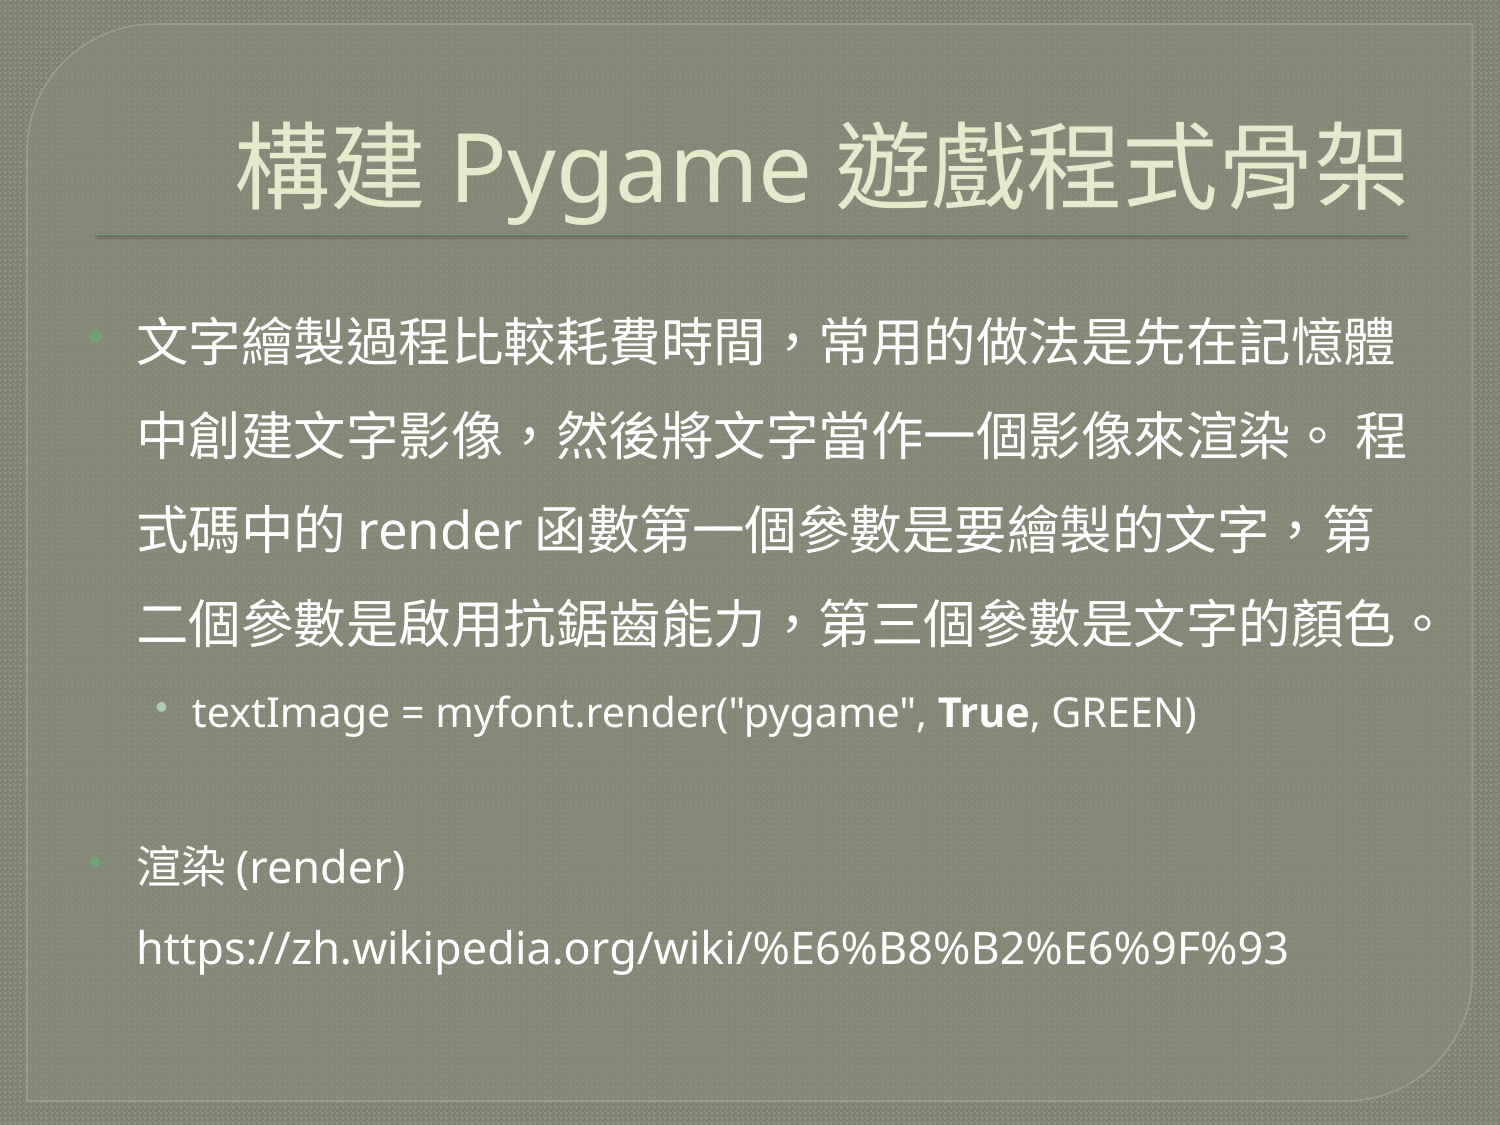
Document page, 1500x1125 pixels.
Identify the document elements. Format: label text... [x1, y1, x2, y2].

title 構建Pygame遊戲程式骨架 [75, 41, 1425, 230]
list 文字繪製過程比較耗費時間，常用的做法是先在記憶體中創建文字影像，然後將文字當作一個影像來渲染。 程式碼中的render函數第一個參數是要繪製的文字，第二個參數是啟用抗鋸齒能力，第三個參數是文字的顏色。 textImage = myfont.render("pygame", True, GREEN) 渲染(render) https://zh.wikipedia.org/wiki/%E6%B8%B2%E6%9F%93 [75, 270, 1425, 1083]
